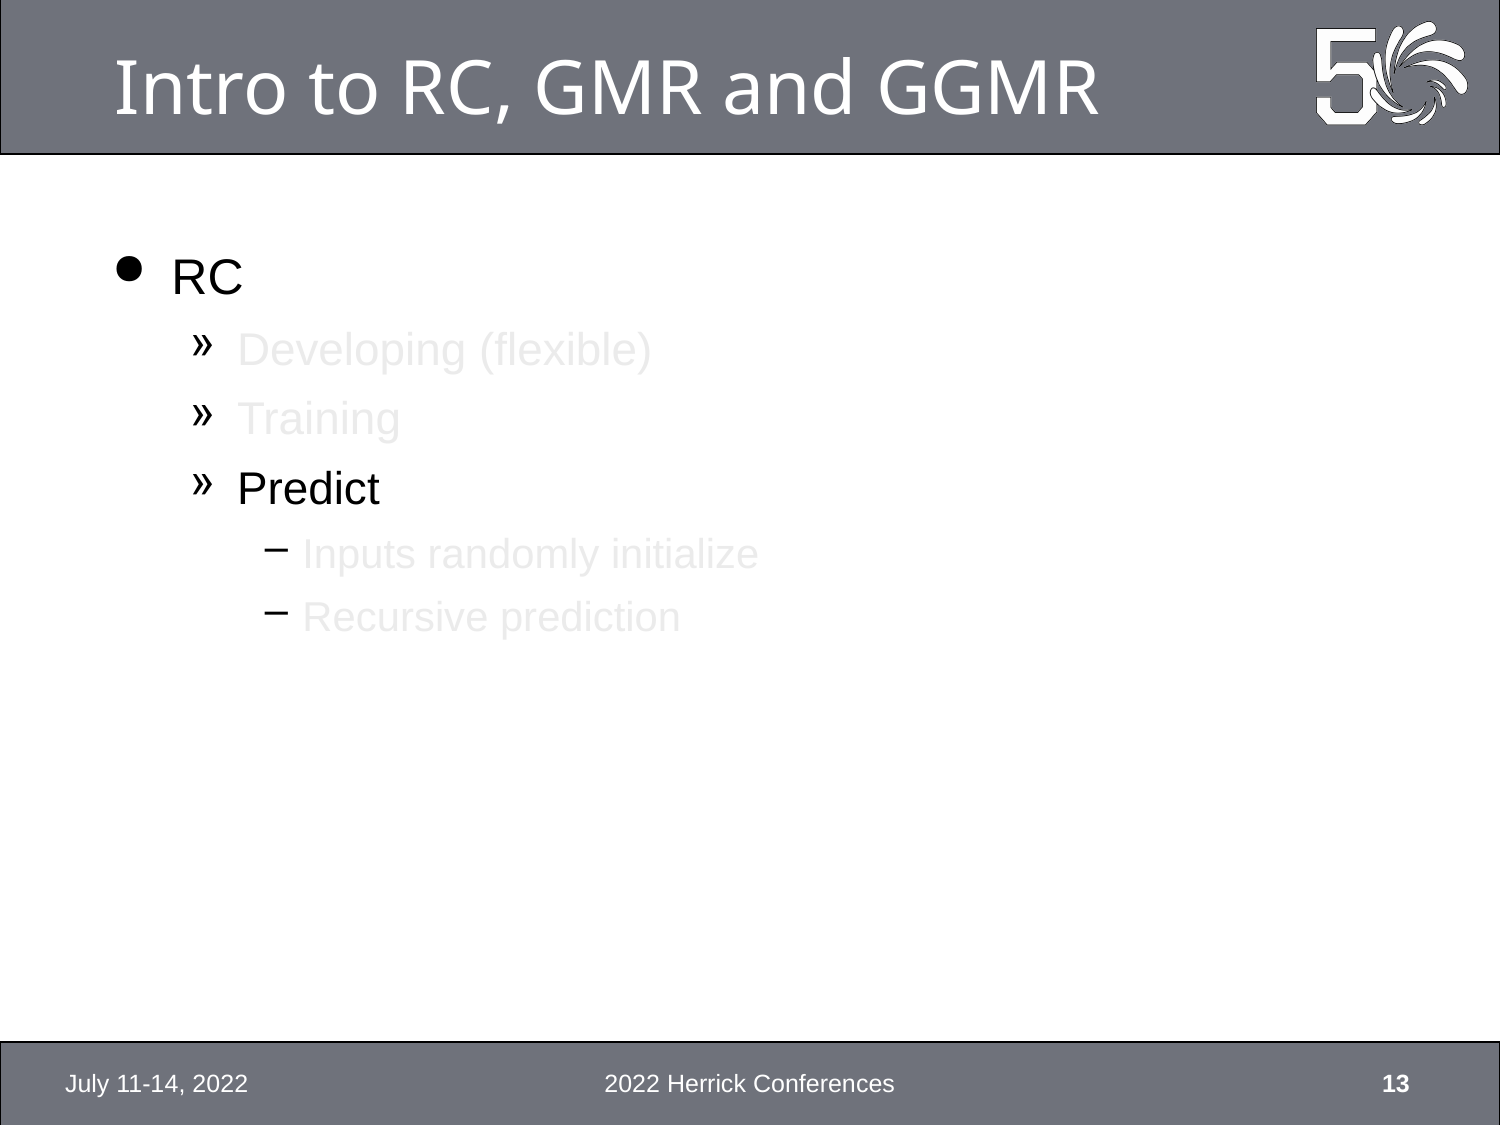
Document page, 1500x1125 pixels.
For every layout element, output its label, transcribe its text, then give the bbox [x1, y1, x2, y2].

footer 2022 Herrick Conferences [512, 1052, 988, 1113]
title Intro to RC, GMR and GGMR [99, 24, 1397, 138]
slide_number 13 [1074, 1052, 1425, 1113]
list RC Developing (flexible) Training Predict Inputs randomly initialize Recursive prediction [99, 224, 1401, 1001]
picture [1311, 0, 1473, 154]
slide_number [50, 1052, 400, 1113]
